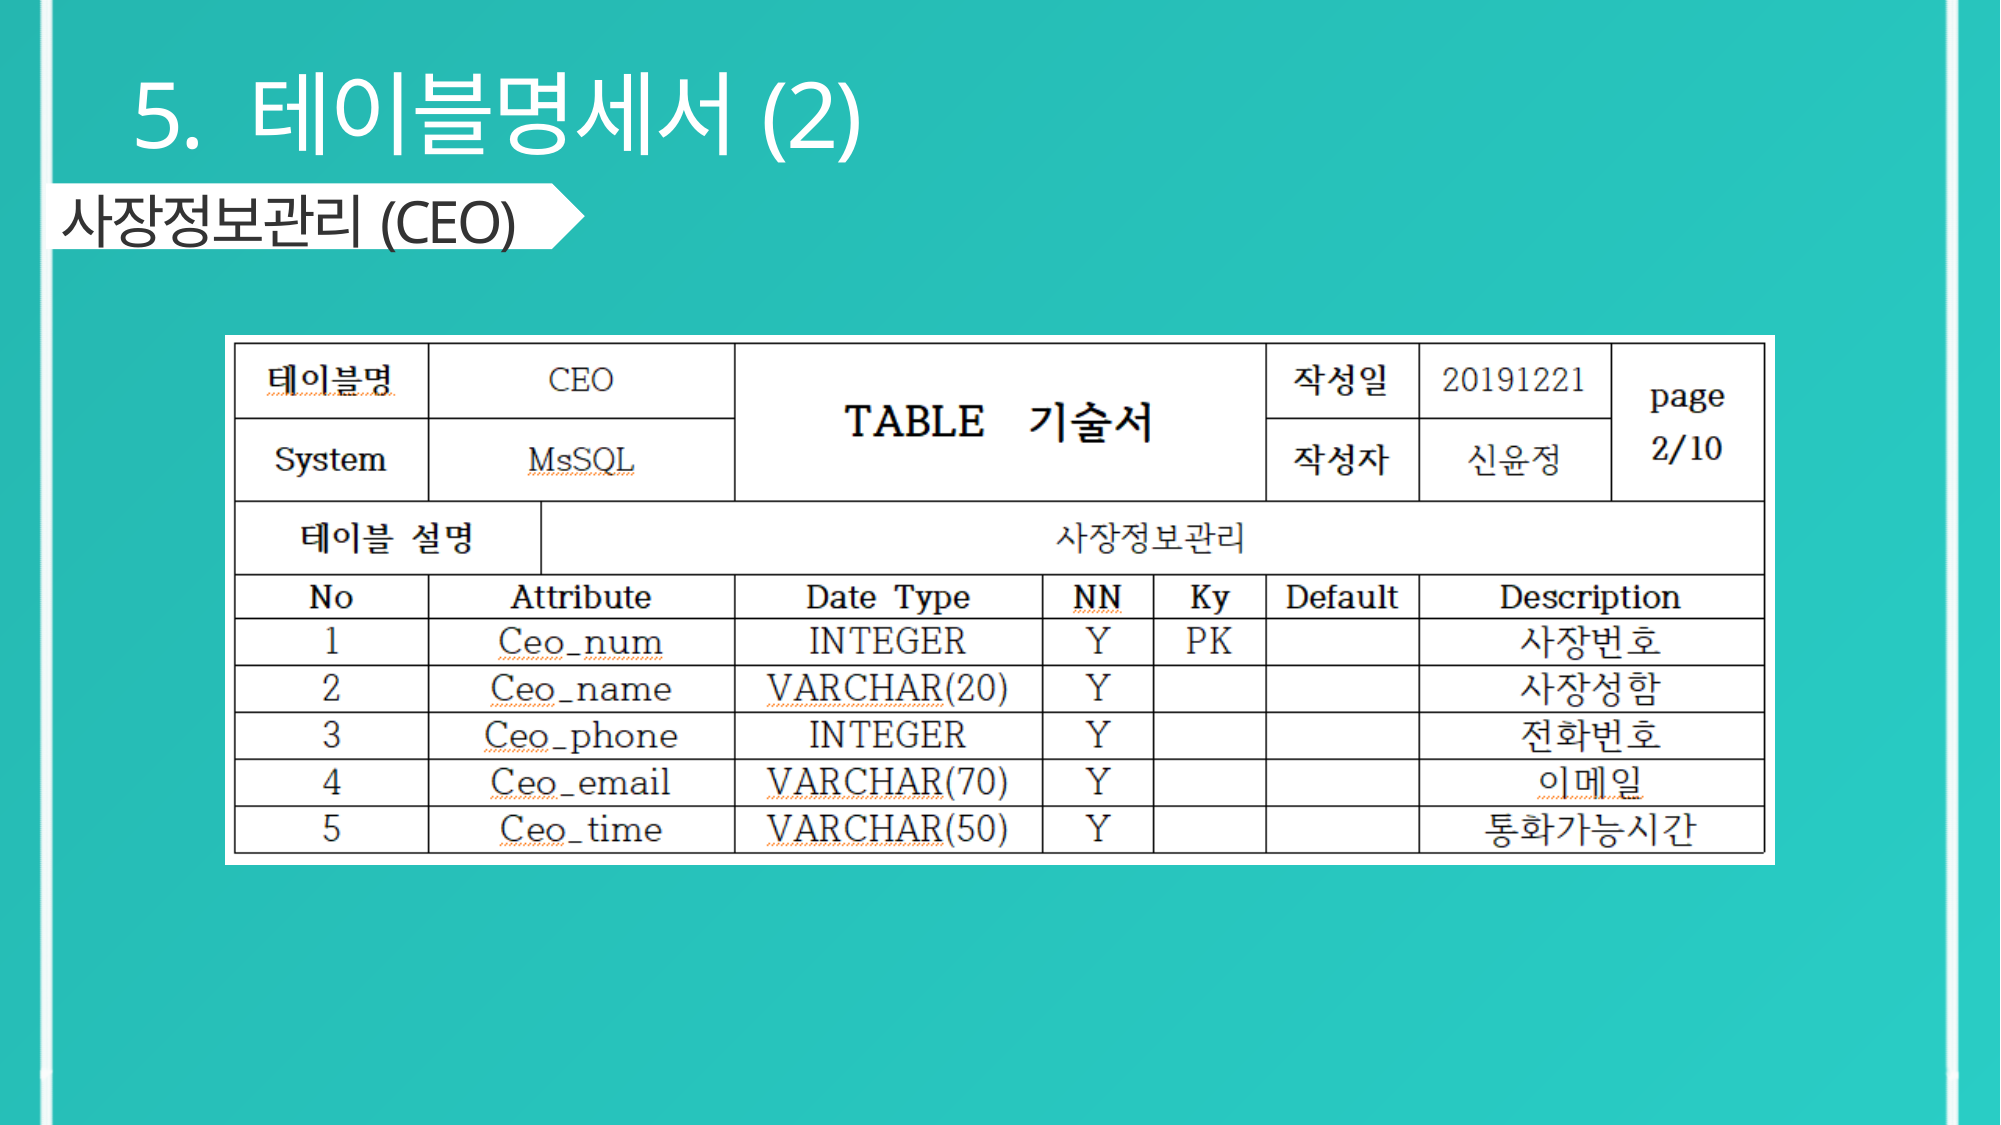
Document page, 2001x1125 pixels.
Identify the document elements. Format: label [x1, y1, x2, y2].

text_box [45, 174, 585, 264]
picture [1, 0, 2000, 1125]
